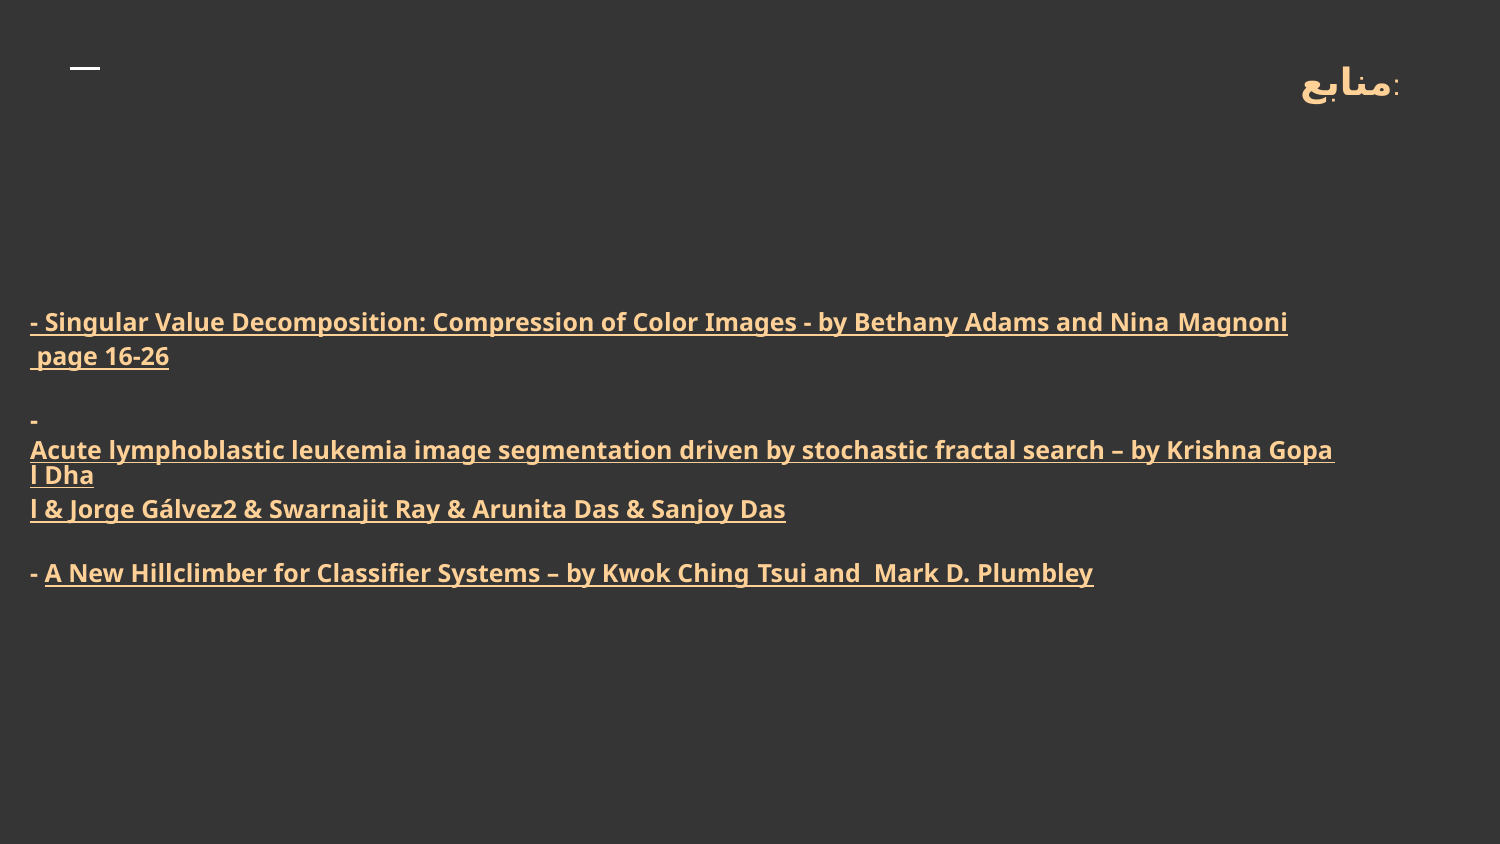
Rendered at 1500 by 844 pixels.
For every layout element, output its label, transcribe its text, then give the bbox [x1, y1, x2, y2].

title - Singular Value Decomposition: Compression of Color Images - by Bethany Adams and Nina Magnoni page 16-26 - Acute lymphoblastic leukemia image segmentation driven by stochastic fractal search – by Krishna Gopal Dhal & Jorge Gálvez2 & Swarnajit Ray & Arunita Das & Sanjoy Das - A New Hillclimber for Classifier Systems – by Kwok Ching Tsui and Mark D. Plumbley [15, 269, 1353, 737]
text_box منابع: [1285, 50, 1419, 111]
